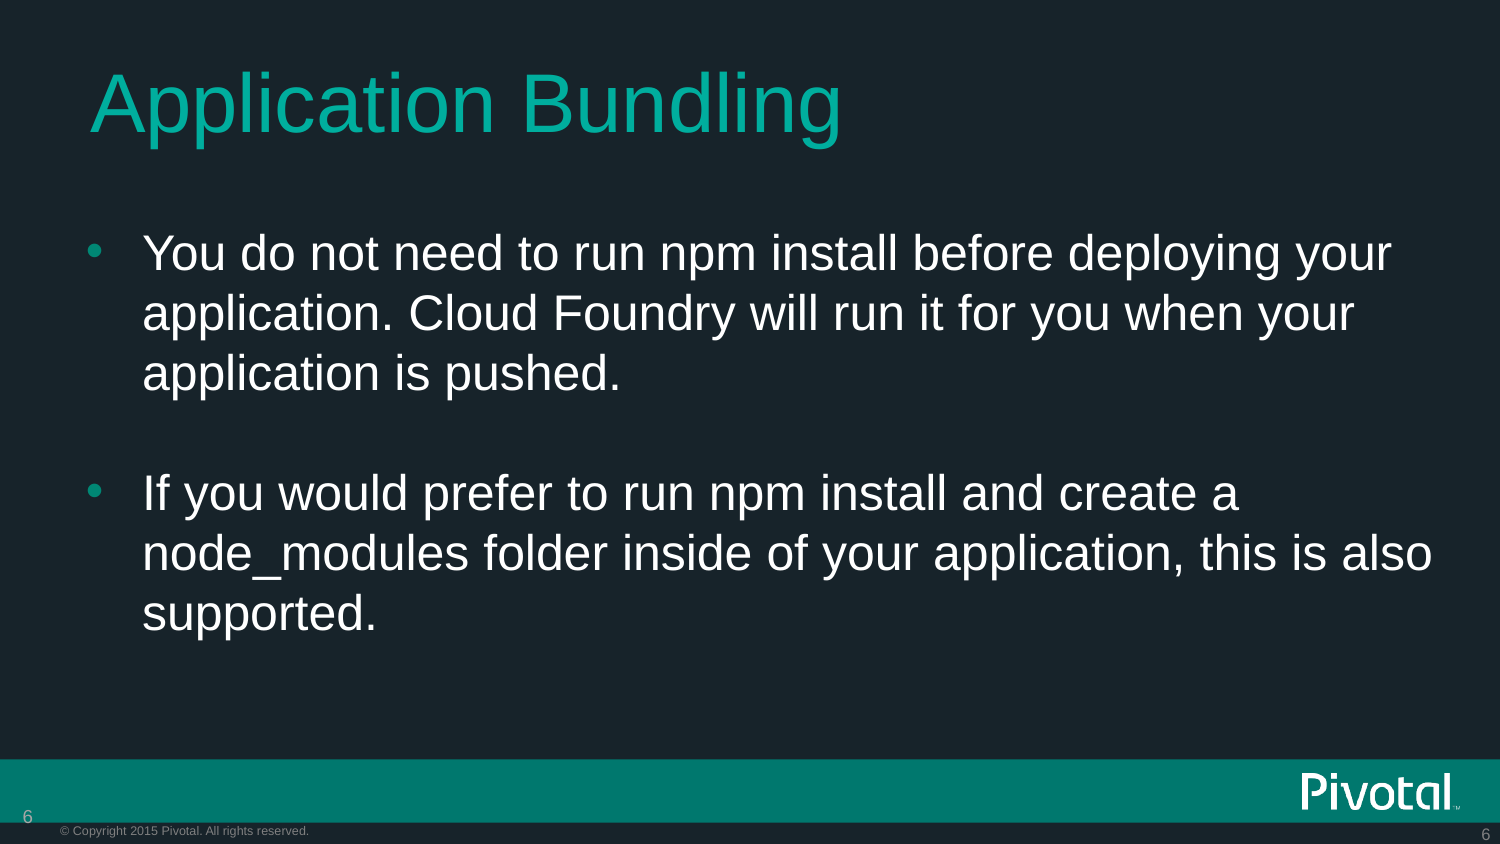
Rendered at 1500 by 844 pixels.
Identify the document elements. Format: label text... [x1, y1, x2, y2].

title Application Bundling [75, 33, 1425, 175]
picture [1302, 773, 1460, 810]
list You do not need to run npm install before deploying your application. Cloud Foundry will run it for you when your application is pushed. If you would prefer to run npm install and create a node_modules folder inside of your application, this is also supported. [70, 204, 1474, 564]
text_box 6 [7, 797, 70, 843]
